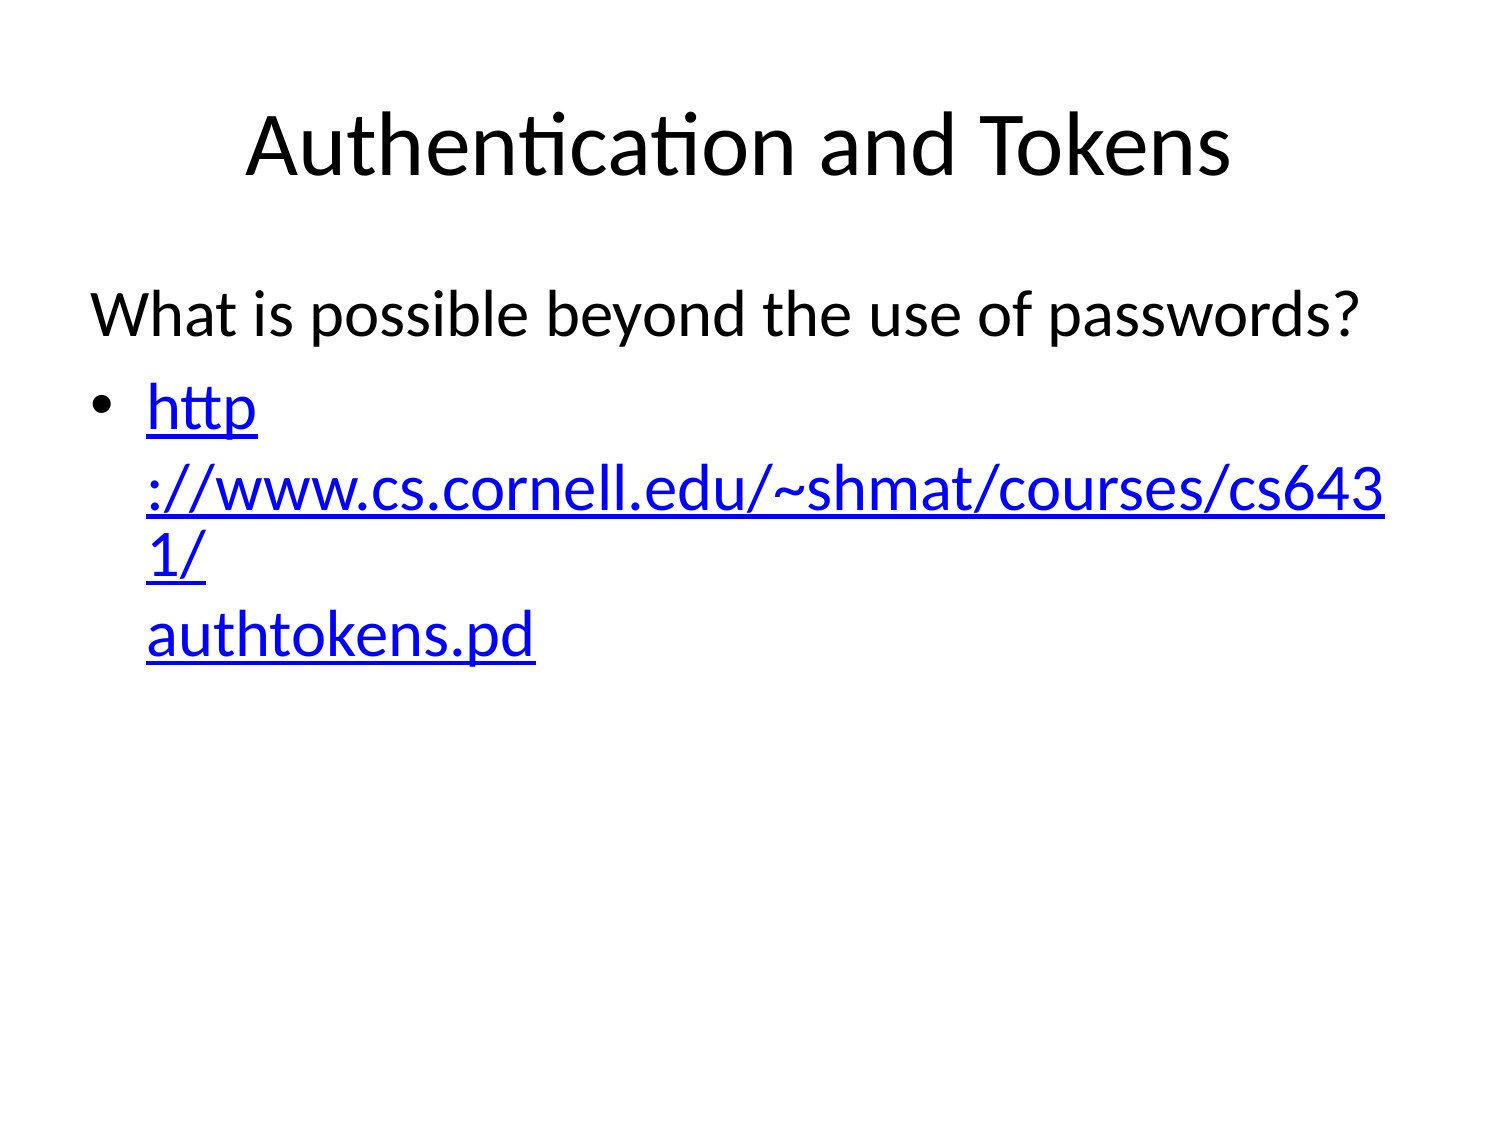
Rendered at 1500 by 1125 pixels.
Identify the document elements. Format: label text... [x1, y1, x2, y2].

list What is possible beyond the use of passwords? http://www.cs.cornell.edu/~shmat/courses/cs6431/authtokens.pd [75, 262, 1425, 1005]
title Authentication and Tokens [75, 45, 1425, 233]
